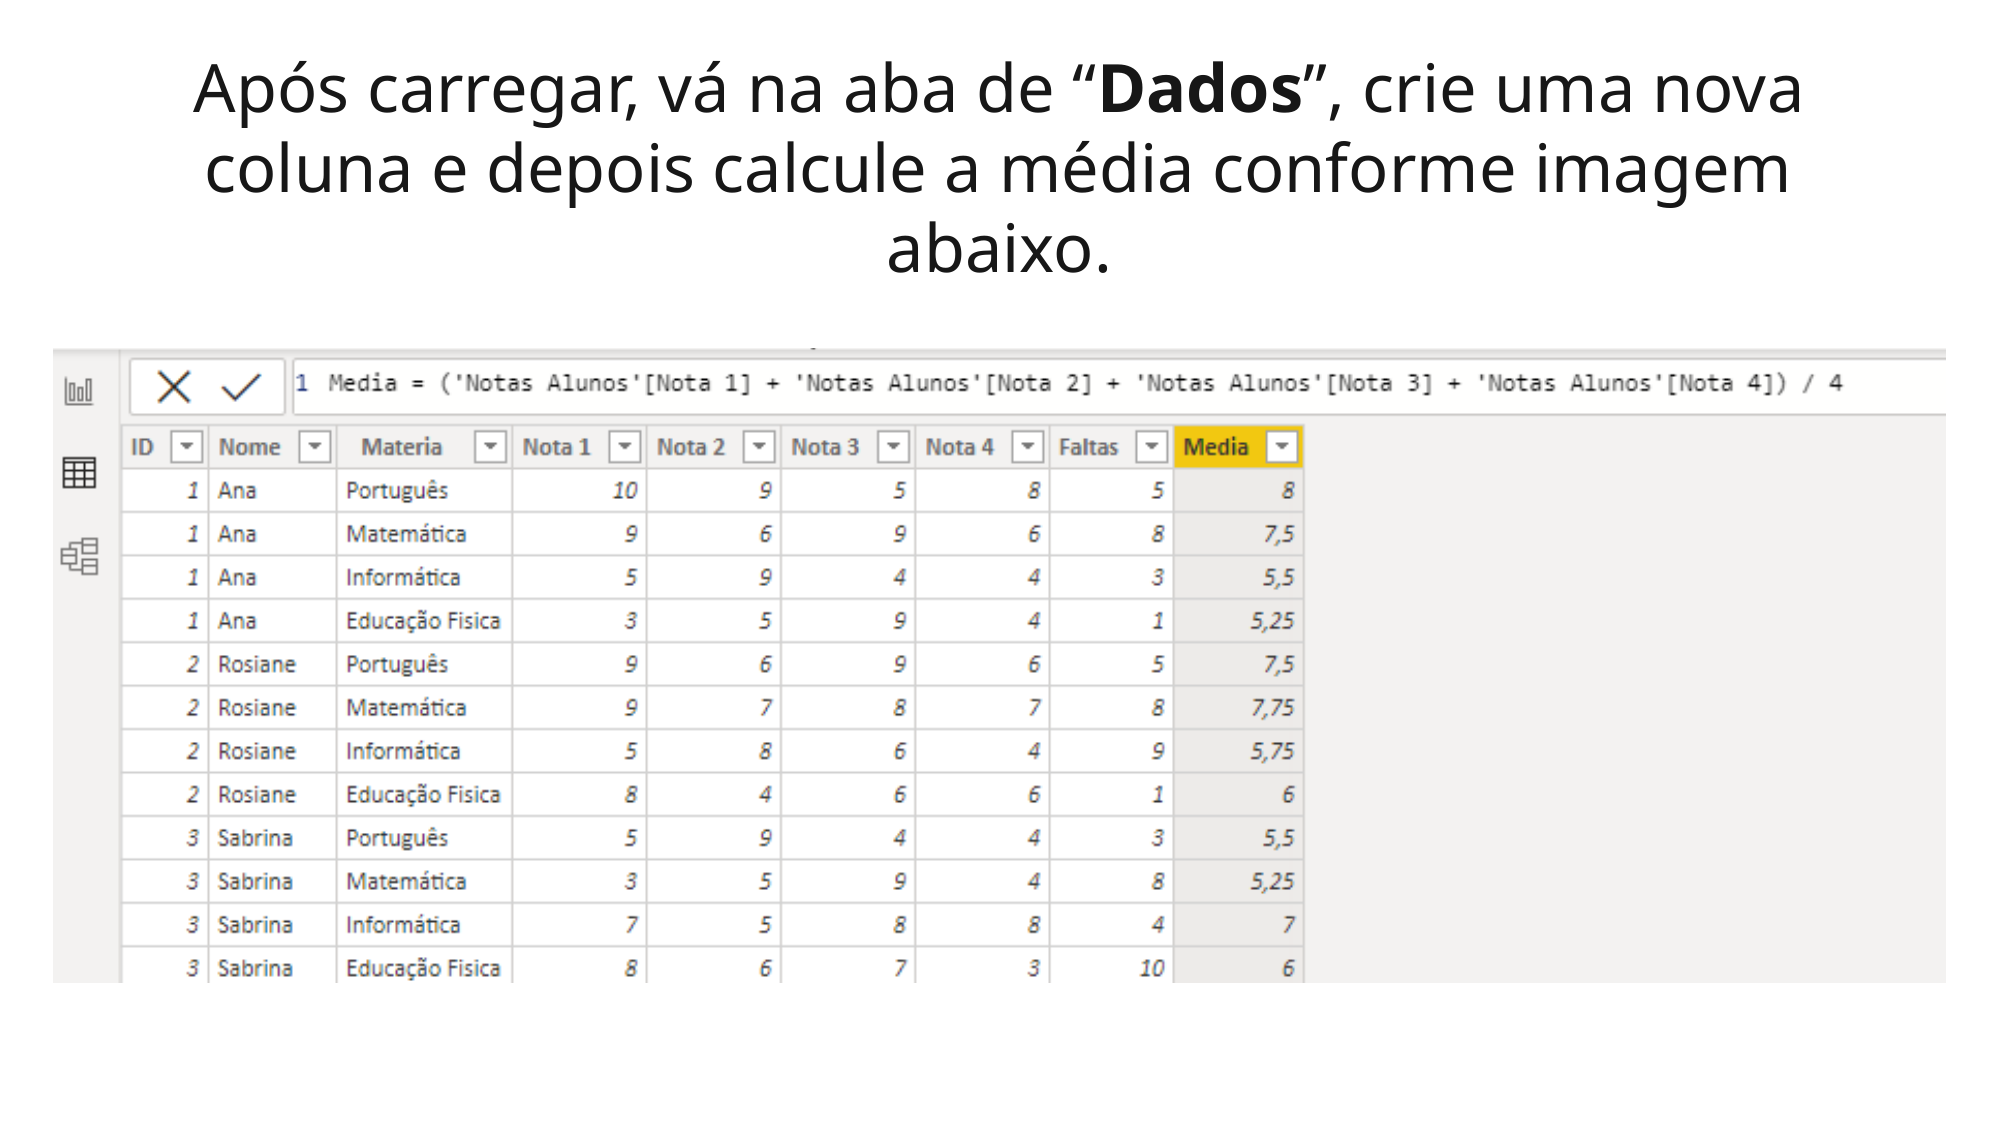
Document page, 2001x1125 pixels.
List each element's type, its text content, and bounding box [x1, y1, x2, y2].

picture [53, 348, 1946, 983]
text_box Após carregar, vá na aba de “Dados”, crie uma nova coluna e depois calcule a média conforme imagem abaixo. [167, 38, 1832, 294]
